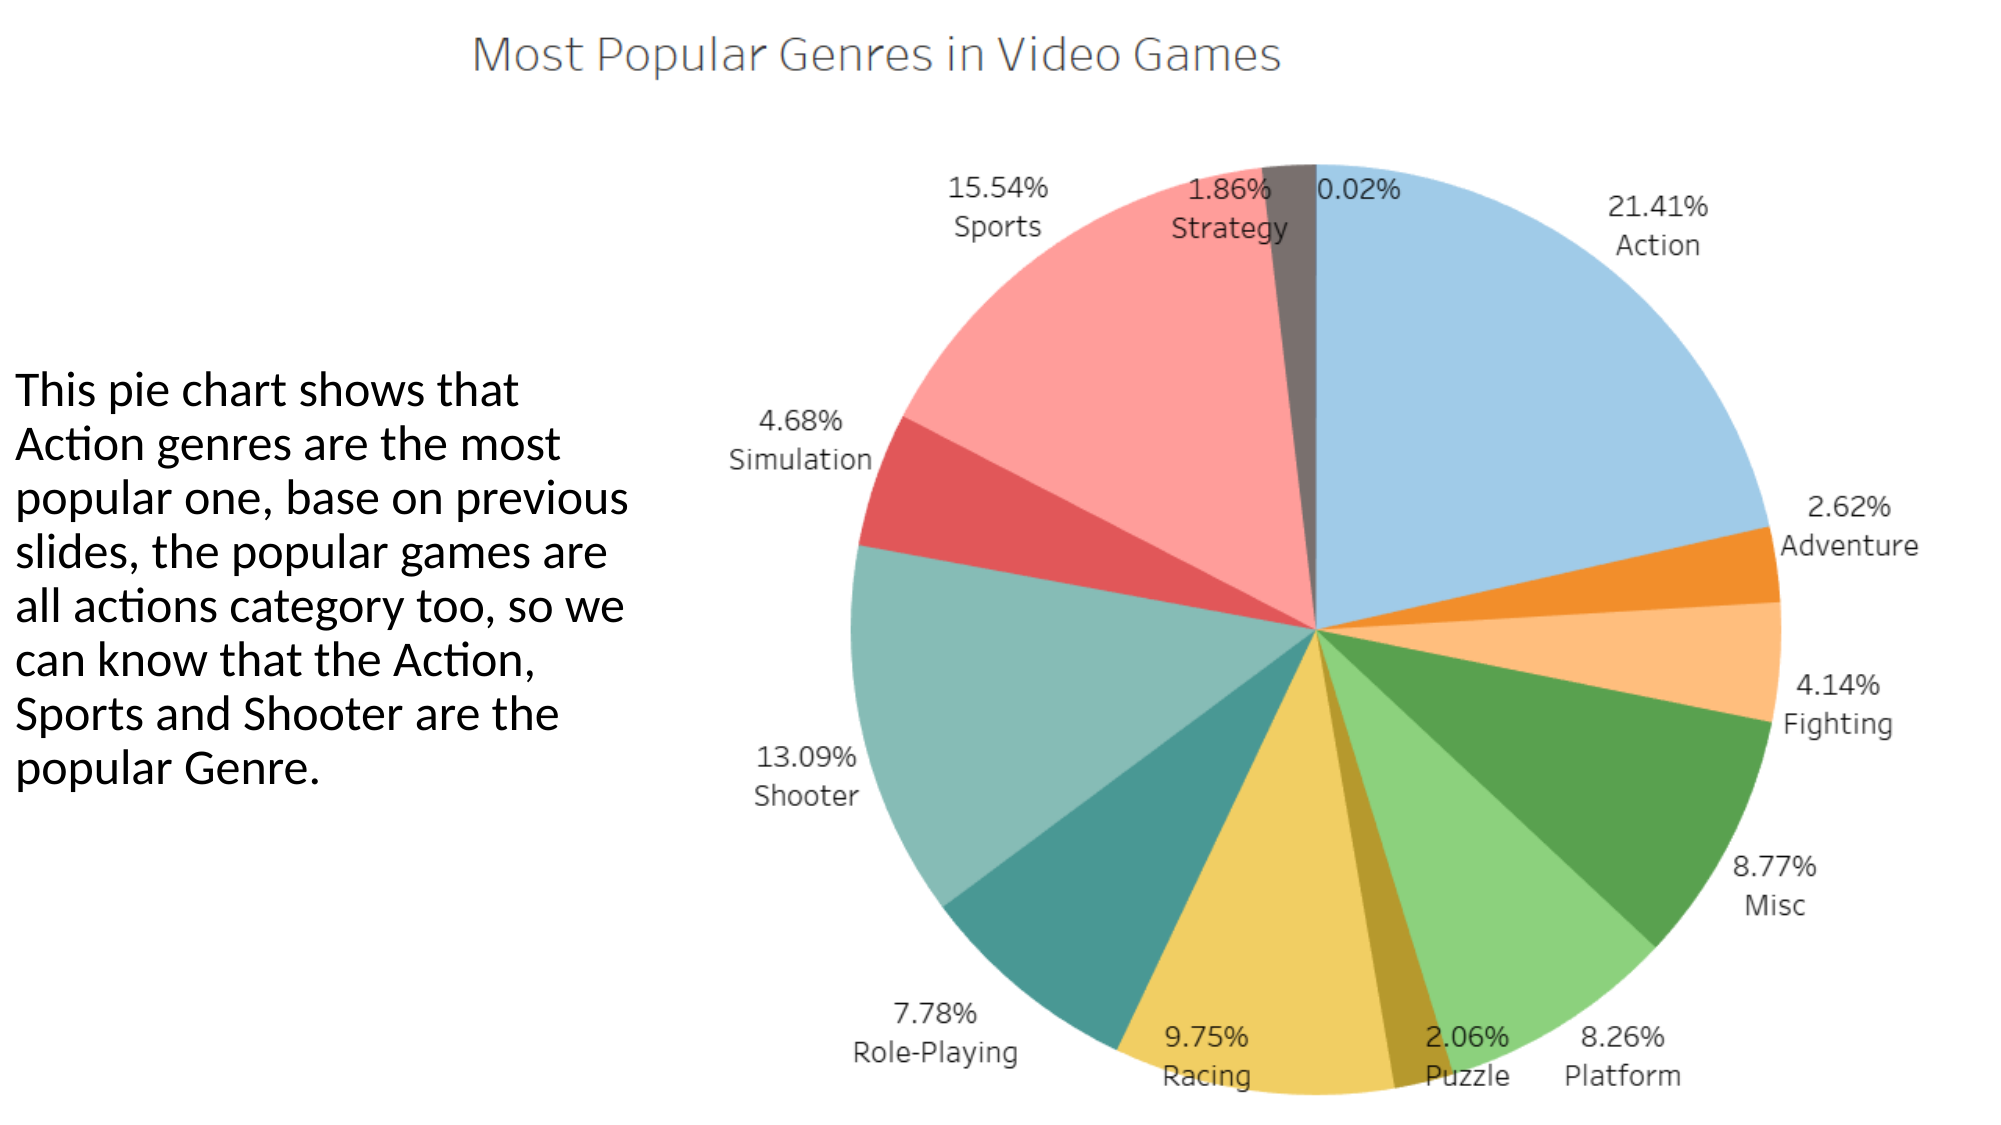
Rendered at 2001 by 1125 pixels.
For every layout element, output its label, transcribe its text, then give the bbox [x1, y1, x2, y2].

picture [460, 13, 1927, 1111]
title This pie chart shows that Action genres are the most popular one, base on previous slides, the popular games are all actions category too, so we can know that the Action, Sports and Shooter are the popular Genre. [0, 59, 460, 1099]
